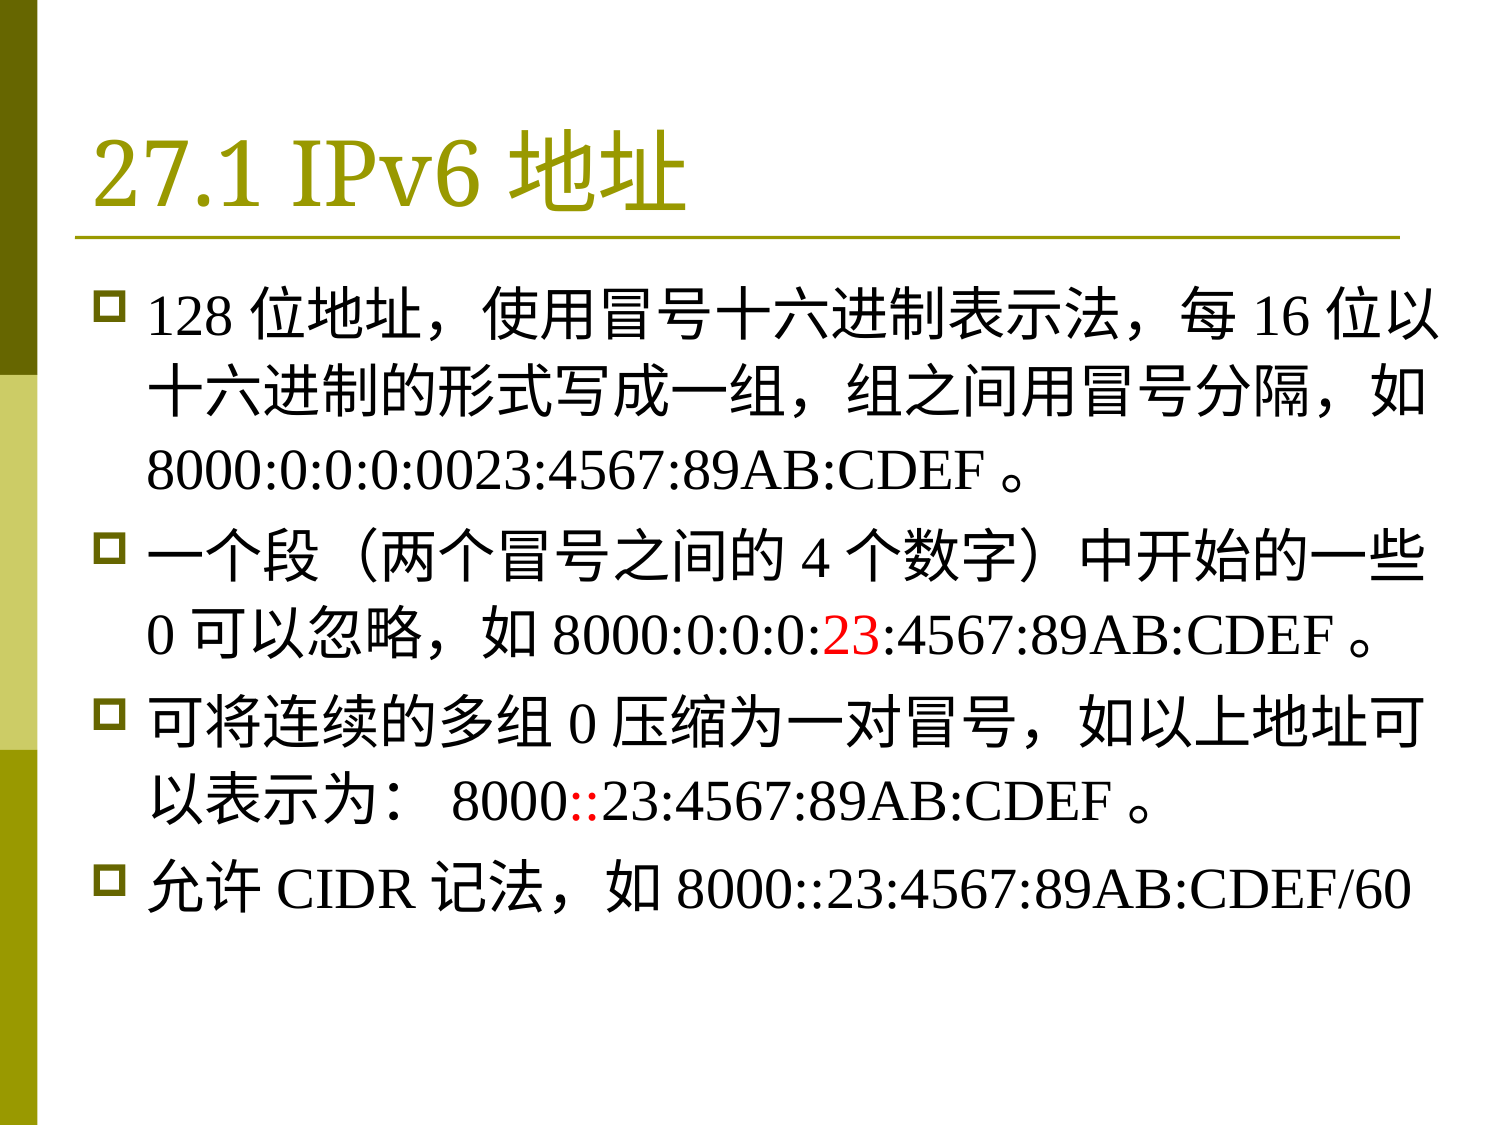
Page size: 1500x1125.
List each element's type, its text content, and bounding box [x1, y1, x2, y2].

list 128位地址，使用冒号十六进制表示法，每16位以十六进制的形式写成一组，组之间用冒号分隔，如8000:0:0:0:0023:4567:89AB:CDEF。 一个段（两个冒号之间的4个数字）中开始的一些0可以忽略，如8000:0:0:0:23:4567:89AB:CDEF。 可将连续的多组0压缩为一对冒号，如以上地址可以表示为：8000::23:4567:89AB:CDEF。 允许CIDR记法，如8000::23:4567:89AB:CDEF/60 [75, 262, 1459, 1035]
title 27.1 IPv6地址 [75, 45, 1425, 233]
